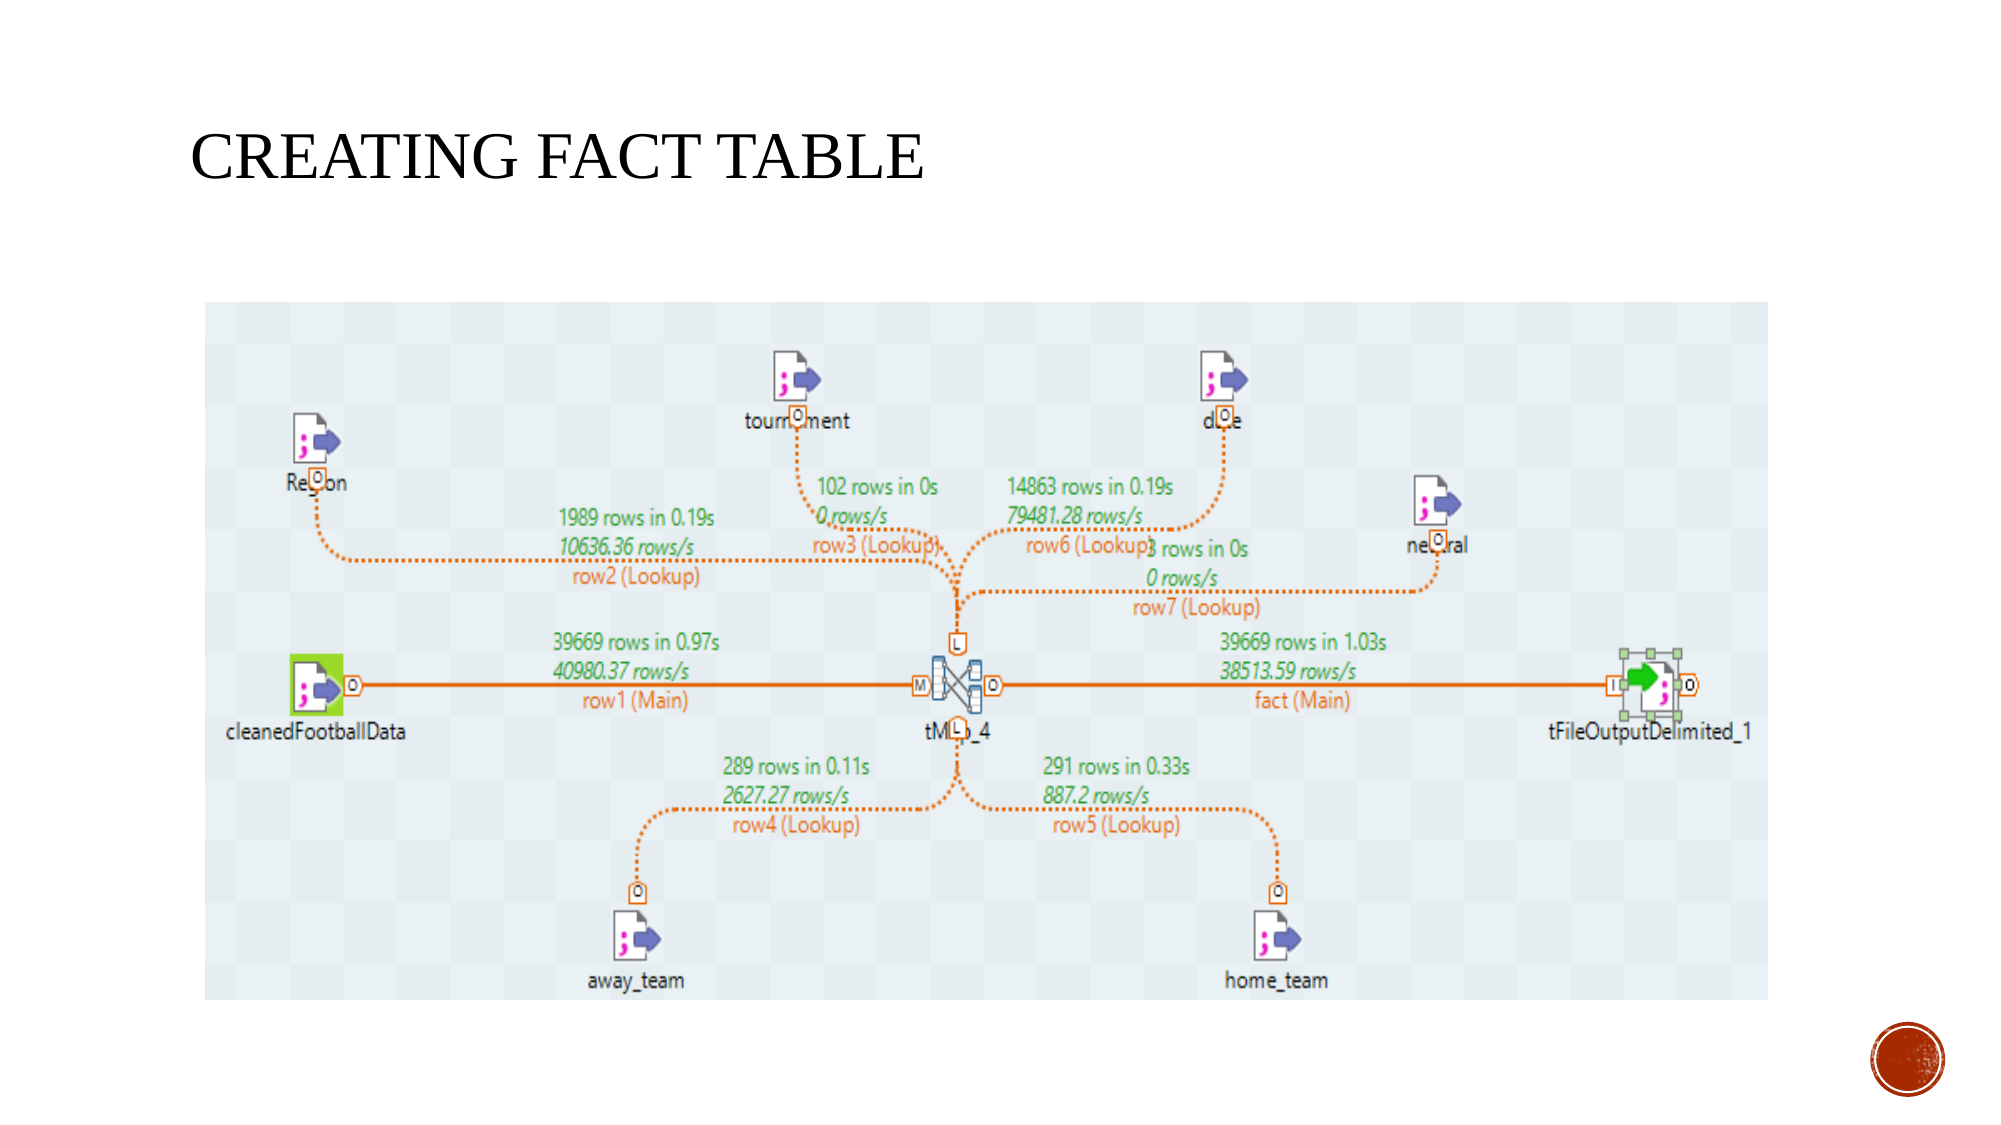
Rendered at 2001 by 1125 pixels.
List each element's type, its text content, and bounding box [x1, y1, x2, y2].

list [206, 303, 1767, 998]
title Creating fact table [175, 79, 1826, 235]
